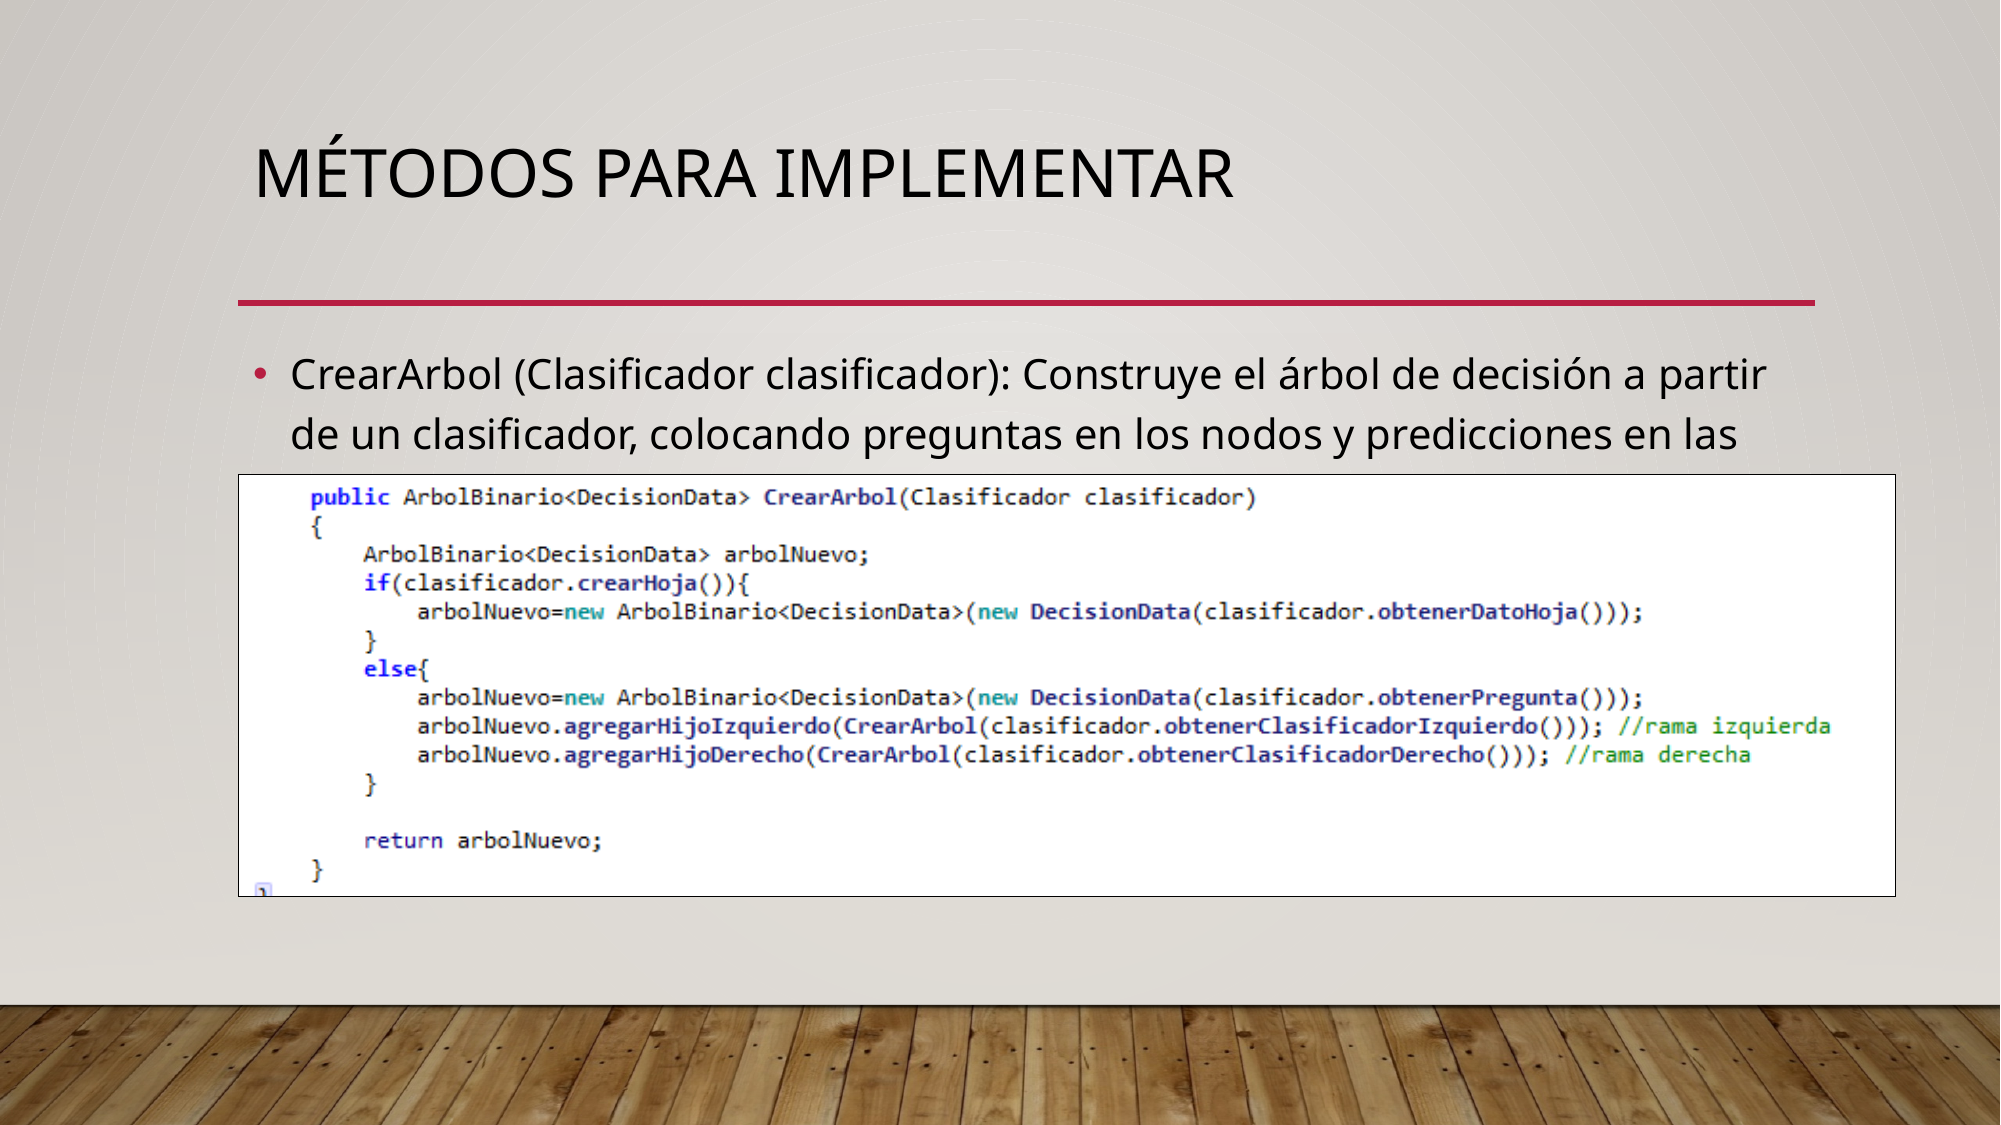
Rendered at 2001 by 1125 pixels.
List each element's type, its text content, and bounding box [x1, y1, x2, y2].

list CrearArbol (Clasificador clasificador): Construye el árbol de decisión a partir de un clasificador, colocando preguntas en los nodos y predicciones en las hojas. [238, 330, 1814, 473]
picture [0, 1005, 2000, 1125]
picture [237, 473, 1897, 897]
title Métodos para implementar [238, 131, 1814, 305]
